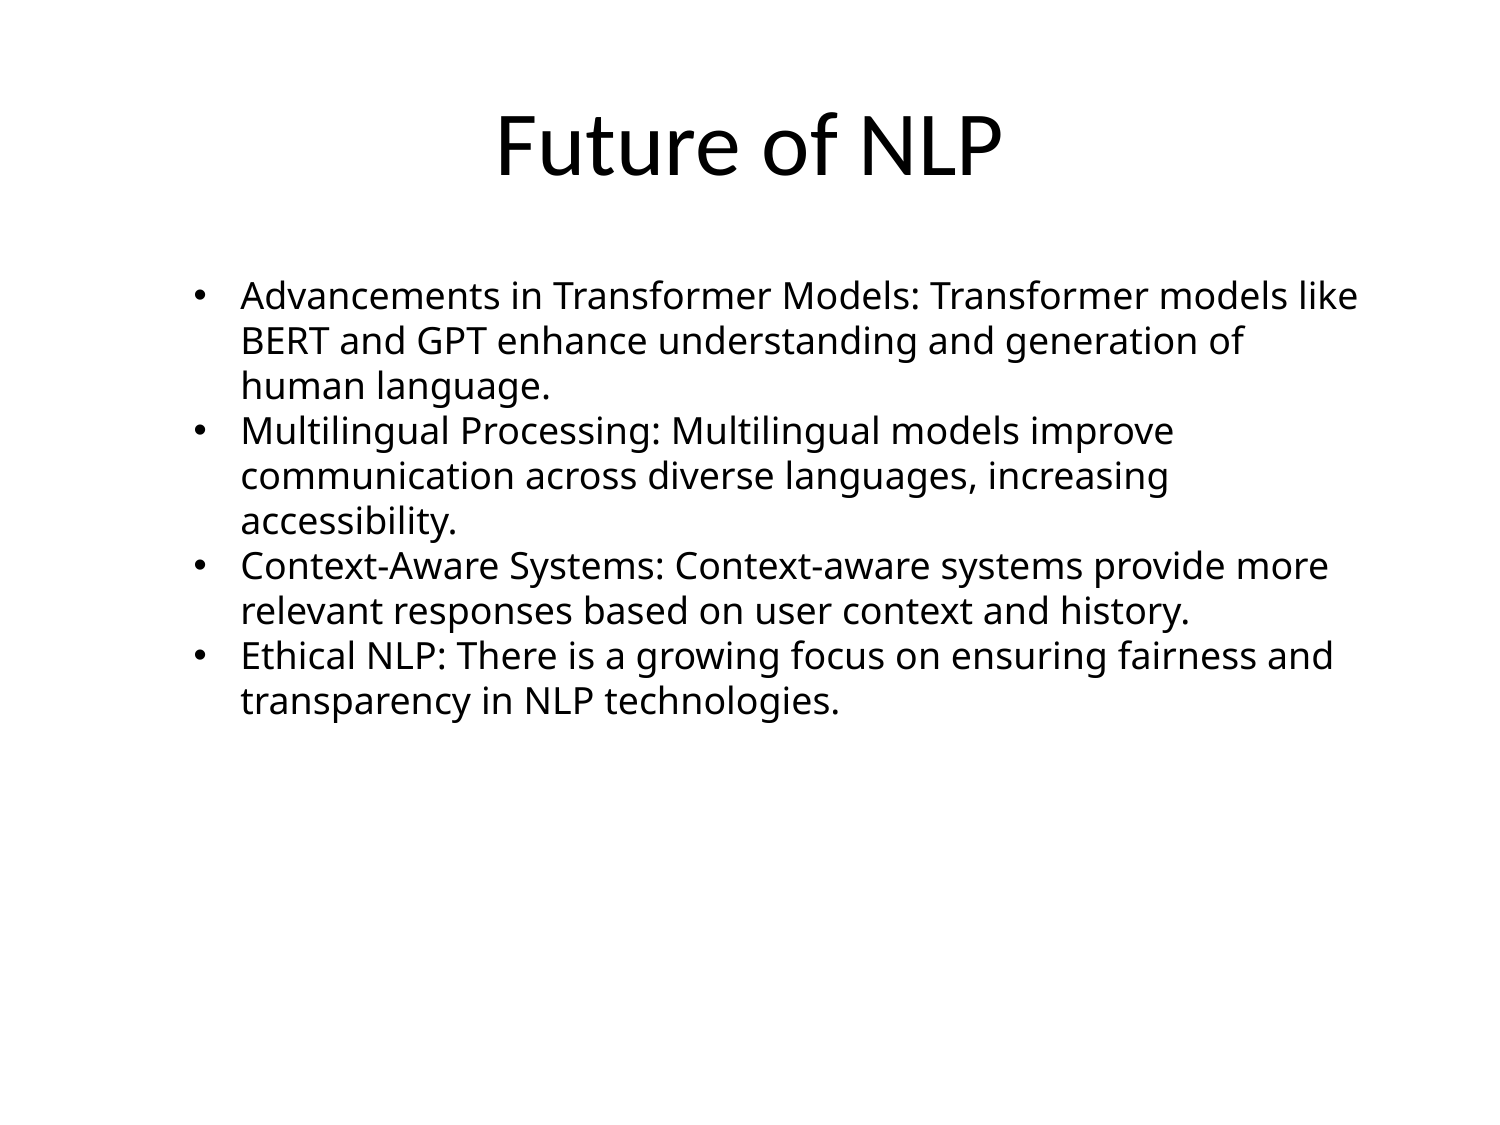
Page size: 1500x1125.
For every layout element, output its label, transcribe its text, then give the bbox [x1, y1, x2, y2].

text_box Advancements in Transformer Models: Transformer models like BERT and GPT enhance understanding and generation of human language. Multilingual Processing: Multilingual models improve communication across diverse languages, increasing accessibility. Context-Aware Systems: Context-aware systems provide more relevant responses based on user context and history. Ethical NLP: There is a growing focus on ensuring fairness and transparency in NLP technologies. [178, 264, 1388, 730]
title Future of NLP [75, 45, 1425, 233]
